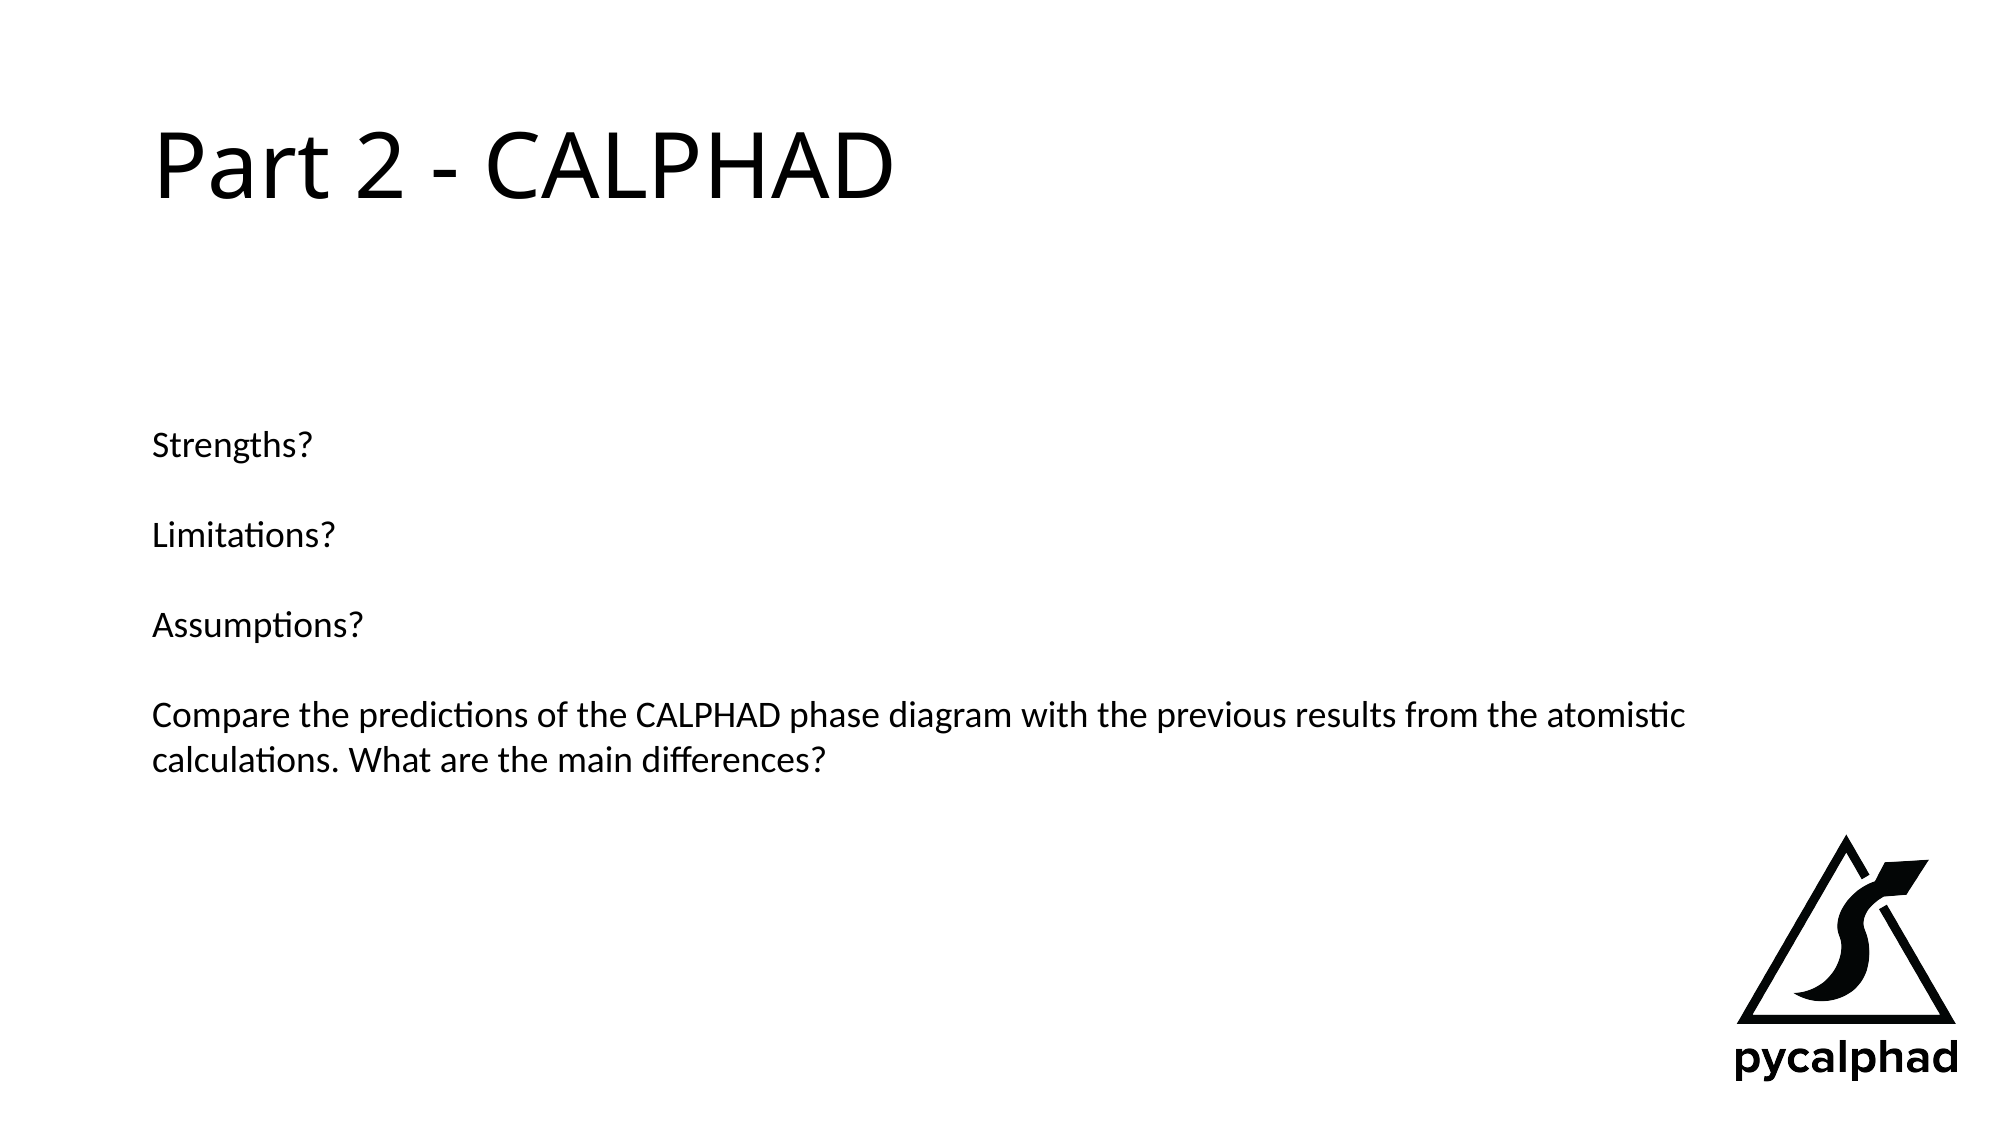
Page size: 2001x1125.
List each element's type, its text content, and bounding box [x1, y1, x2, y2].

text_box Strengths? Limitations? Assumptions? Compare the predictions of the CALPHAD phase diagram with the previous results from the atomistic calculations. What are the main differences? [137, 412, 1863, 788]
title Part 2 - CALPHAD [137, 59, 1863, 278]
picture [1733, 834, 1960, 1086]
